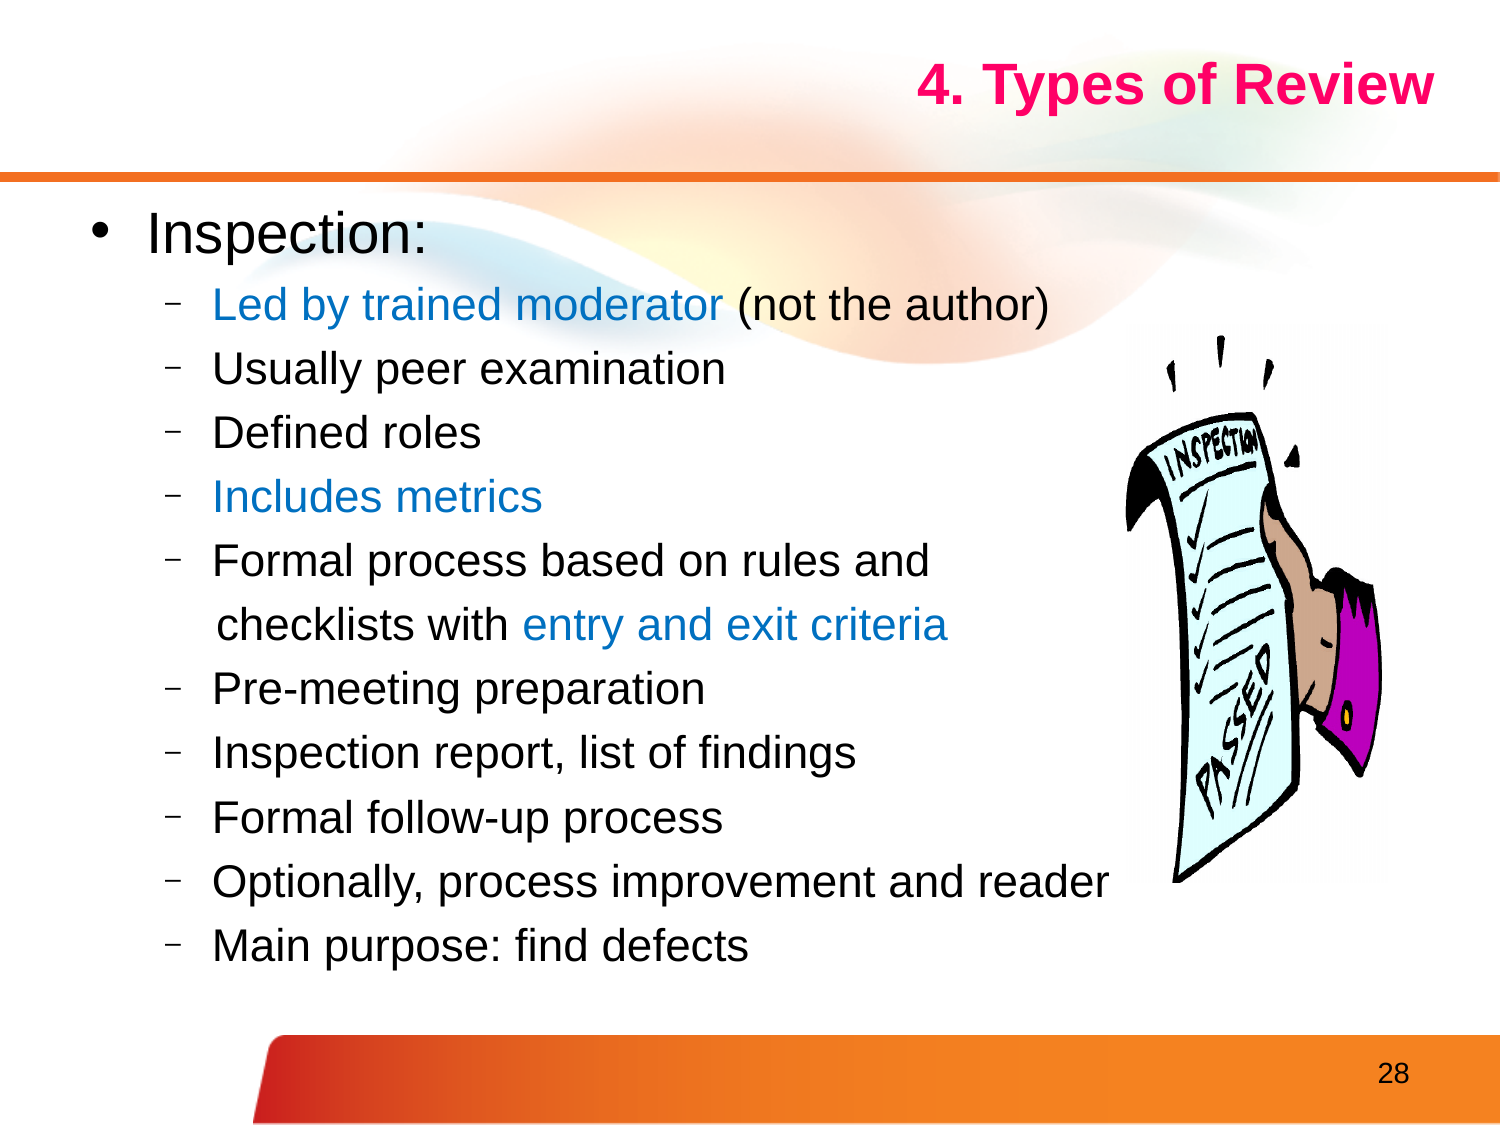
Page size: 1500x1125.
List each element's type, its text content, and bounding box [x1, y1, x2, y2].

picture [253, 1035, 1500, 1125]
picture [1124, 324, 1388, 883]
title 4. Types of Review [99, 0, 1450, 175]
picture [0, 172, 1500, 187]
list Inspection: Led by trained moderator (not the author) Usually peer examination Defined roles Includes metrics Formal process based on rules and checklists with entry and exit criteria Pre-meeting preparation Inspection report, list of findings Formal follow-up process Optionally, process improvement and reader Main purpose: find defects [75, 187, 1425, 1038]
slide_number 28 [1074, 1046, 1426, 1125]
